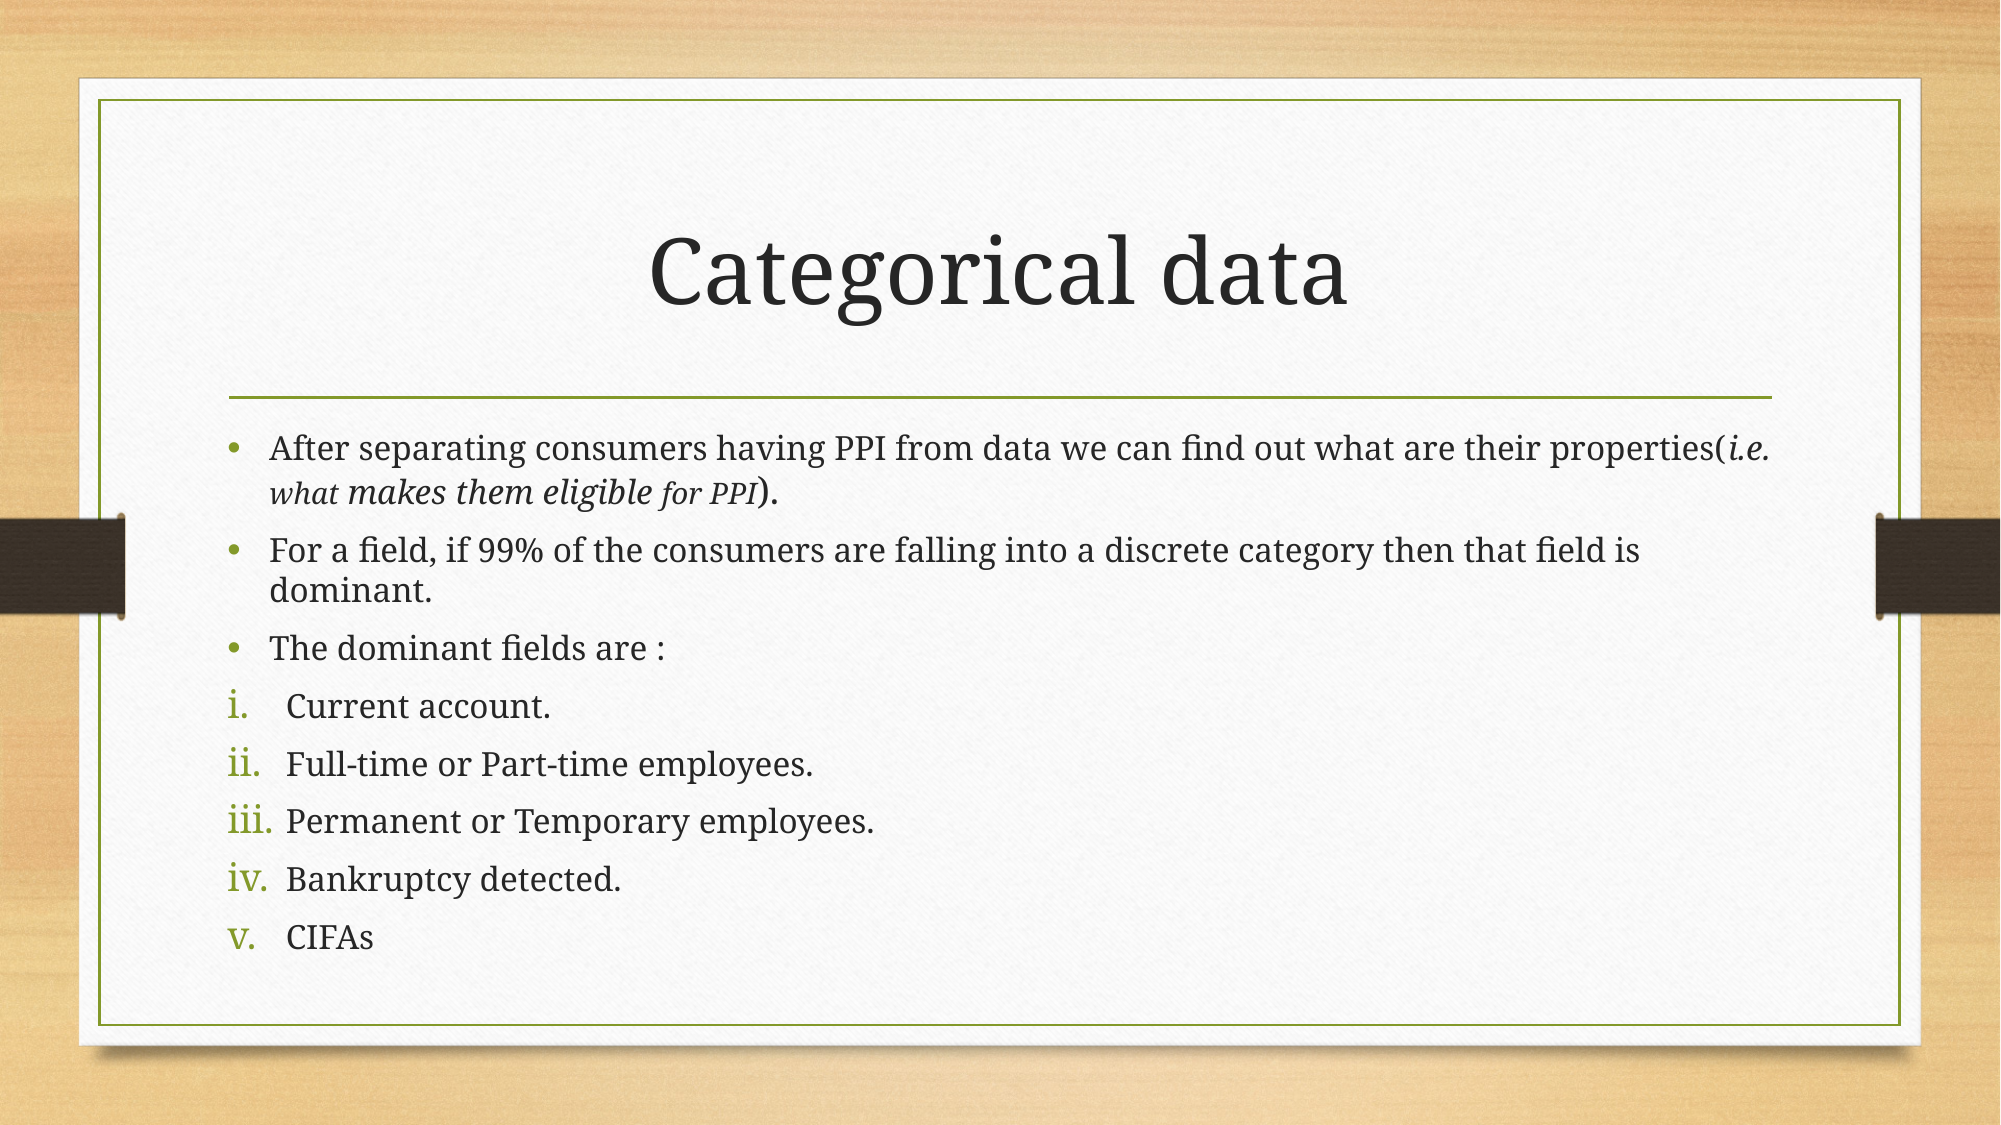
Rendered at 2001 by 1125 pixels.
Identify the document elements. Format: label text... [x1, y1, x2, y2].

title Categorical data [212, 161, 1788, 375]
list After separating consumers having PPI from data we can find out what are their properties(i.e. what makes them eligible for PPI). For a field, if 99% of the consumers are falling into a discrete category then that field is dominant. The dominant fields are : Current account. Full-time or Part-time employees. Permanent or Temporary employees. Bankruptcy detected. CIFAs [212, 419, 1788, 964]
picture [0, 0, 2001, 1125]
